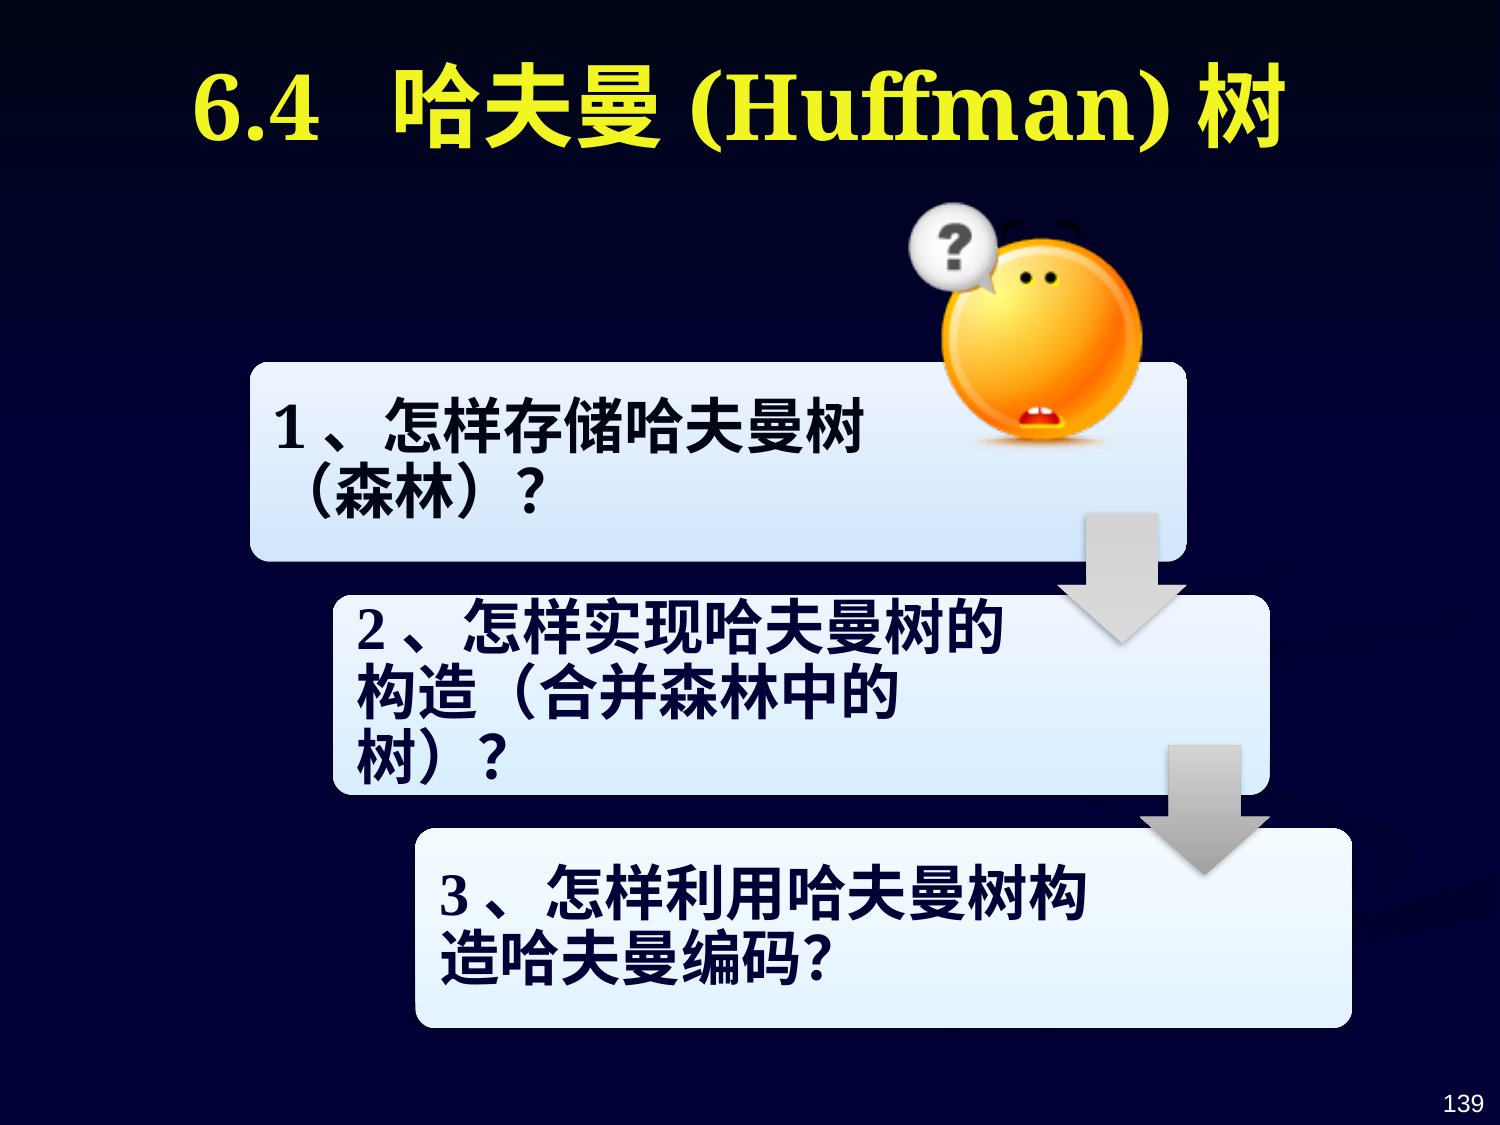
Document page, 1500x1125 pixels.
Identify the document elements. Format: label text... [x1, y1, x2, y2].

slide_number 139 [1149, 1046, 1500, 1125]
picture [903, 197, 1163, 457]
title 6.4 哈夫曼(Huffman)树 [64, 23, 1415, 185]
text_box 3、怎样利用哈夫曼树构造哈夫曼编码？ [415, 828, 1353, 1029]
text_box 1、怎样存储哈夫曼树（森林）？ [249, 361, 1188, 562]
text_box [1139, 745, 1270, 876]
text_box 2、怎样实现哈夫曼树的构造（合并森林中的树）？ [332, 595, 1270, 796]
text_box [1057, 513, 1188, 644]
